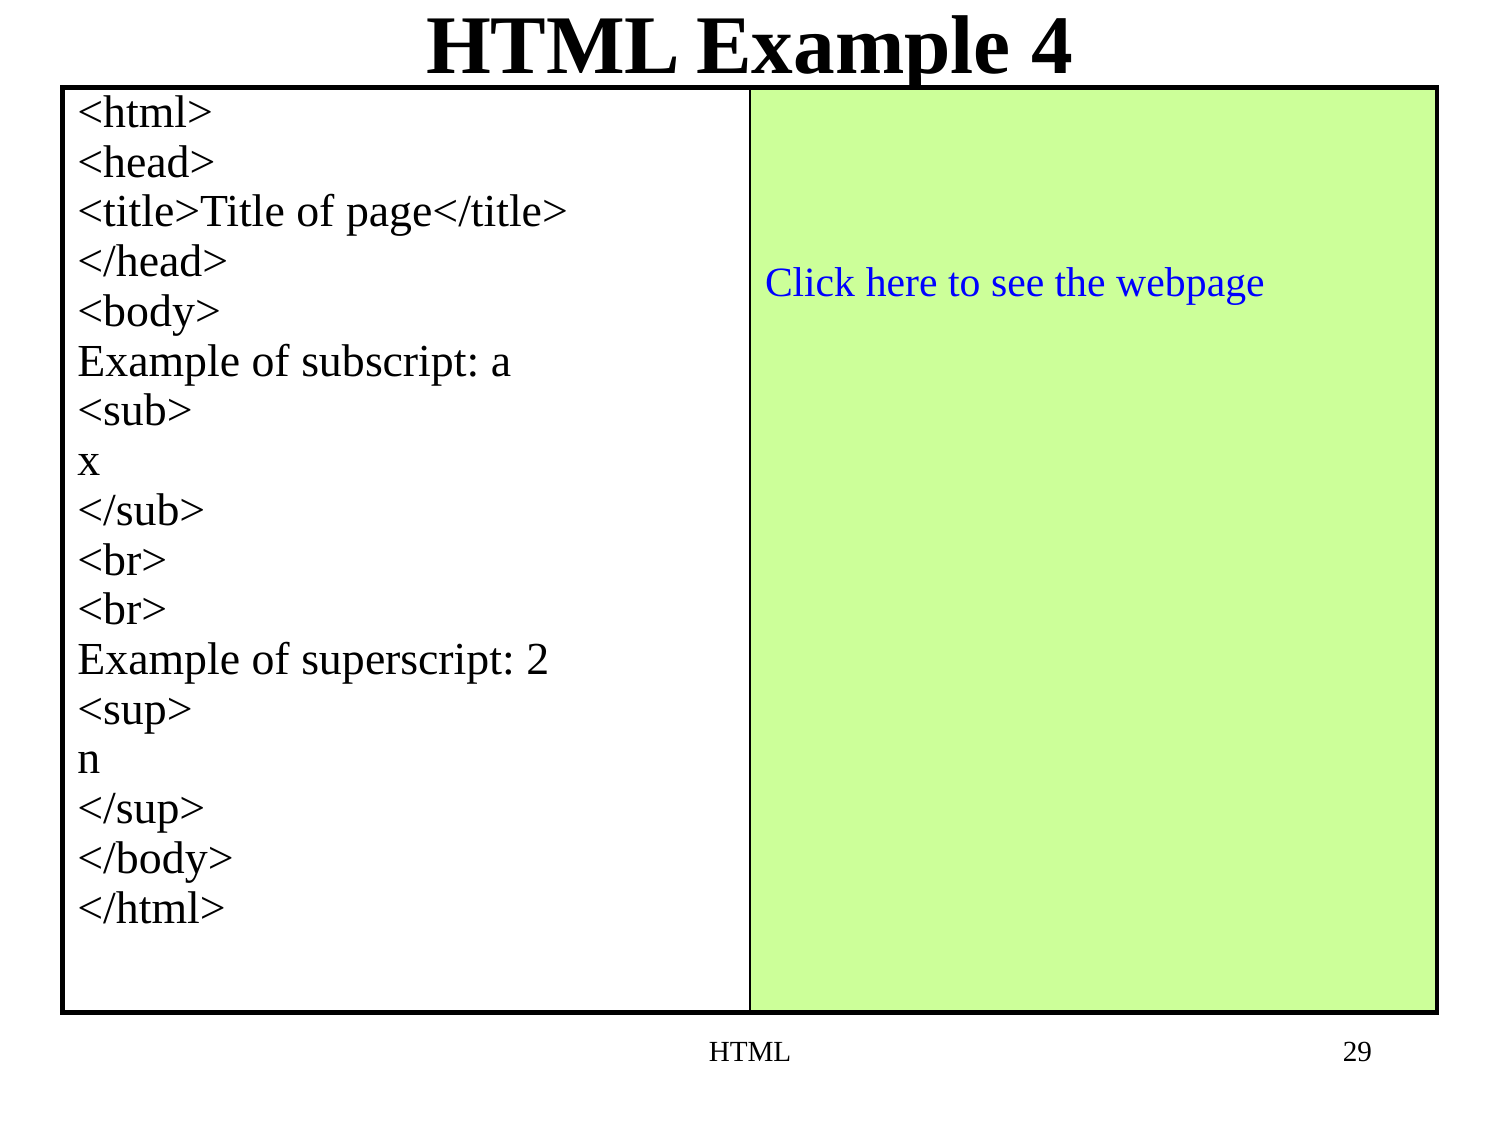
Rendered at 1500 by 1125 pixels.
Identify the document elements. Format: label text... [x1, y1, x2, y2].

slide_number 29 [1074, 1024, 1388, 1101]
title HTML Example 4 [112, 0, 1388, 85]
table_header <html> <head> <title>Title of page</title> </head> <body> Example of subscript: a <sub> x </sub> <br> <br> Example of superscript: 2 <sup> n </sup> </body> </html> [65, 90, 749, 1010]
table_header Click here to see the webpage [751, 90, 1435, 1010]
footer HTML [512, 1024, 988, 1101]
